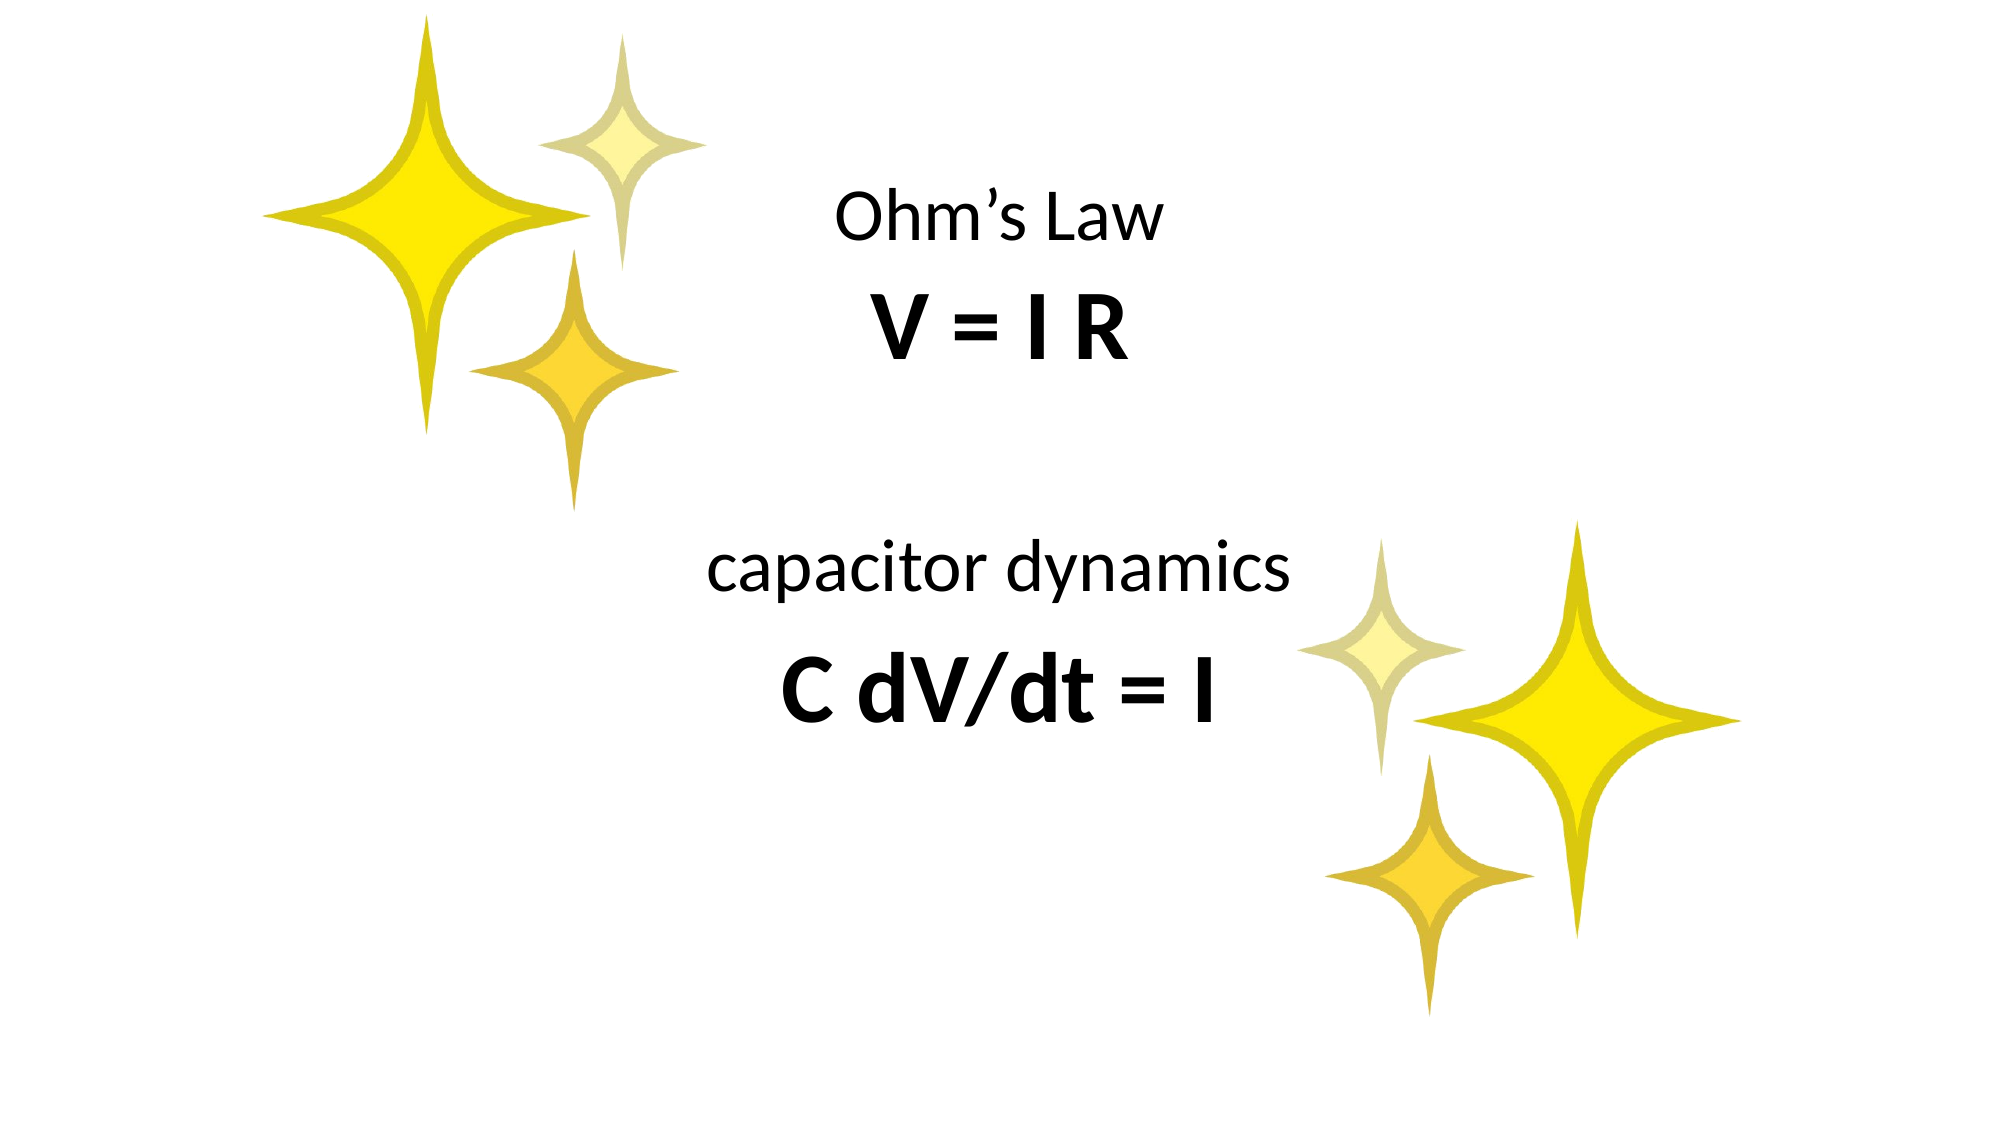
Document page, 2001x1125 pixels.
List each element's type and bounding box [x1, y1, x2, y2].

text_box [0, 0, 2000, 1032]
